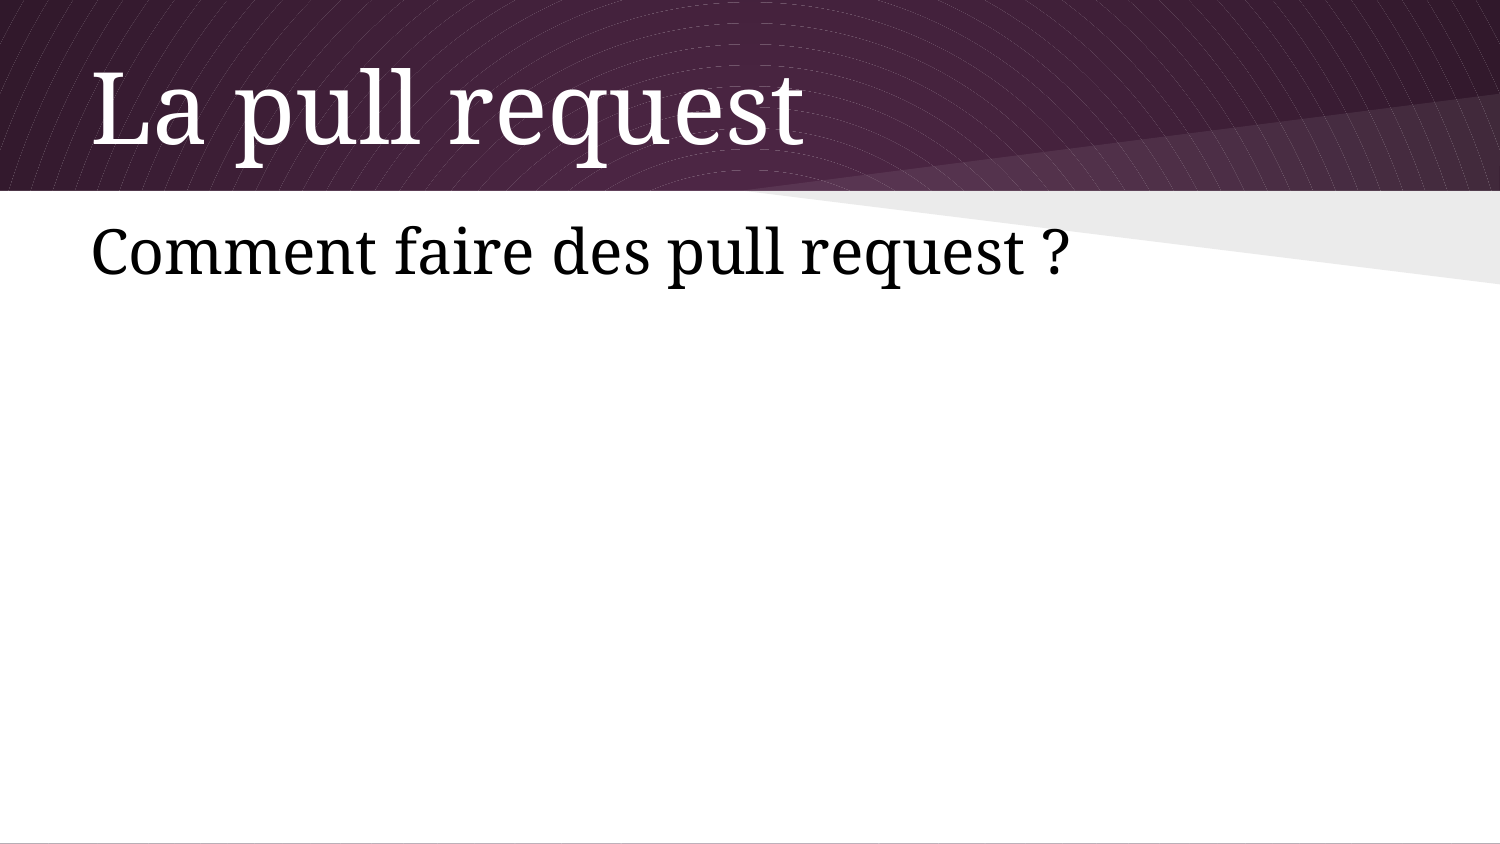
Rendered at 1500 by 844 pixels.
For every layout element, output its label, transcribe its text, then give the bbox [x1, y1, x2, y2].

list Comment faire des pull request ? [75, 196, 1425, 808]
title La pull request [75, 33, 1425, 175]
